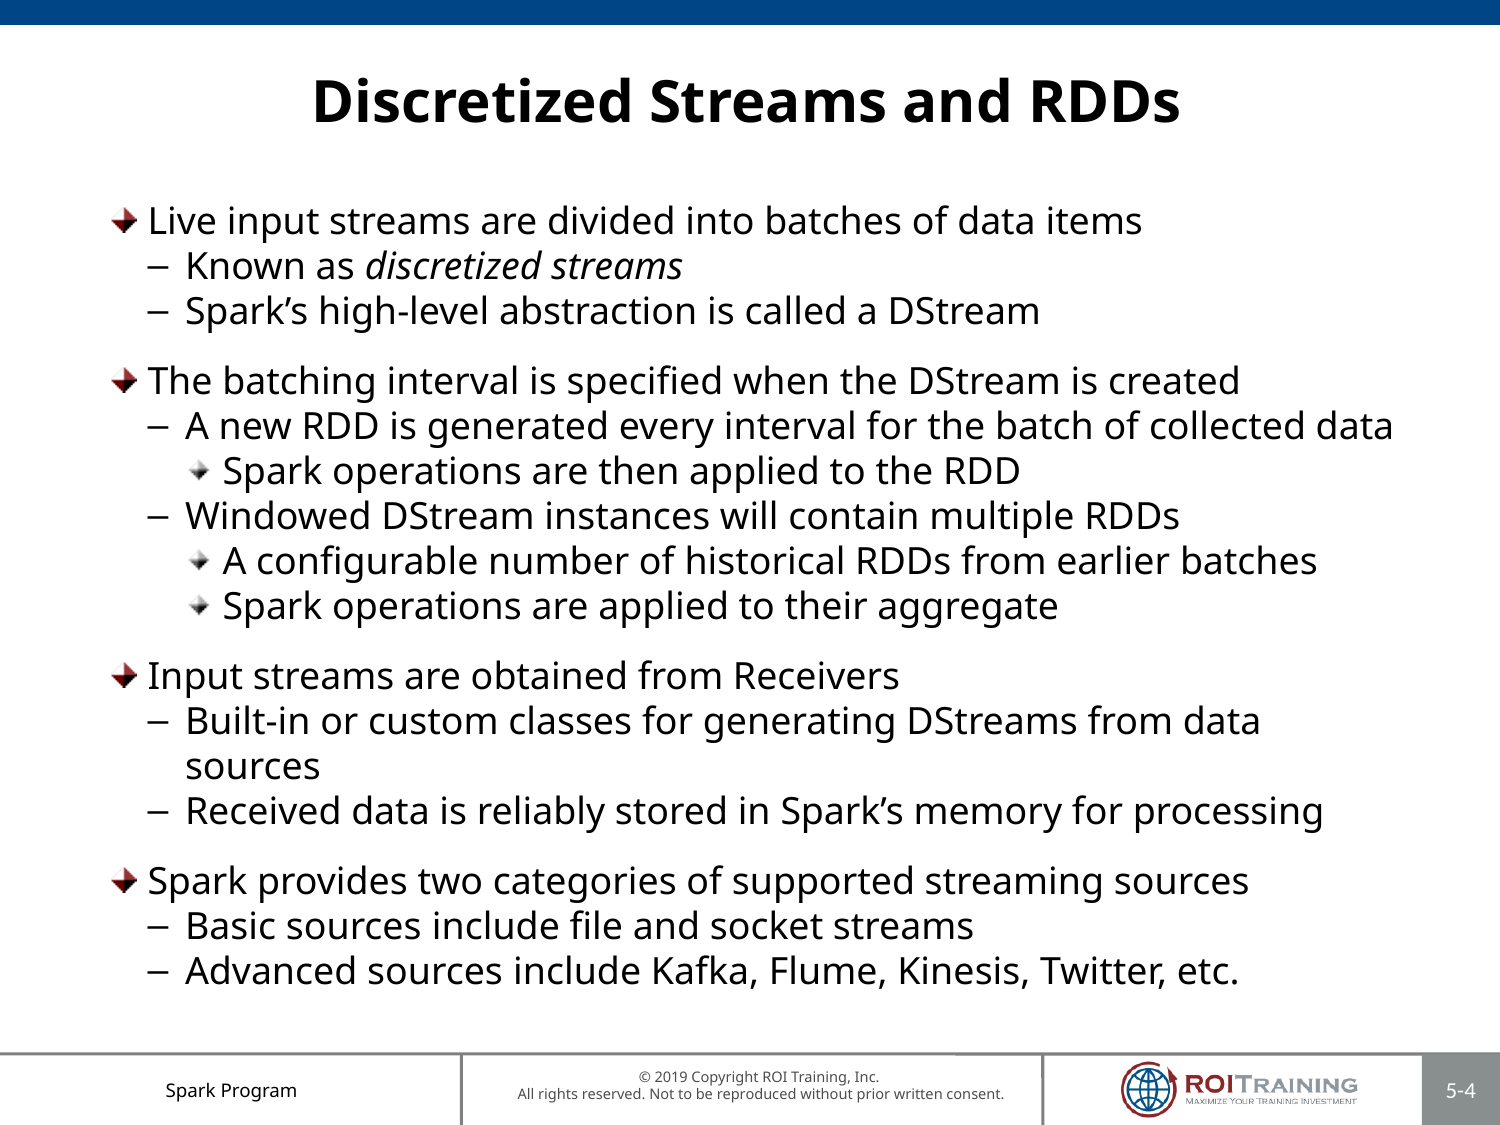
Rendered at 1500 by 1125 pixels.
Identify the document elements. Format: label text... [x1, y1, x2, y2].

picture [110, 206, 137, 233]
picture [1113, 1060, 1362, 1118]
picture [110, 661, 137, 688]
picture [110, 866, 137, 893]
list Live input streams are divided into batches of data items Known as discretized streams Spark’s high-level abstraction is called a DStream The batching interval is specified when the DStream is created A new RDD is generated every interval for the batch of collected data Spark operations are then applied to the RDD Windowed DStream instances will contain multiple RDDs A configurable number of historical RDDs from earlier batches Spark operations are applied to their aggregate Input streams are obtained from Receivers Built-in or custom classes for generating DStreams from data sources Received data is reliably stored in Spark’s memory for processing Spark provides two categories of supported streaming sources Basic sources include file and socket streams Advanced sources include Kafka, Flume, Kinesis, Twitter, etc. [95, 189, 1411, 1022]
picture [185, 546, 212, 573]
picture [110, 366, 137, 393]
picture [185, 591, 212, 618]
title Discretized Streams and RDDs [172, 47, 1322, 151]
picture [185, 456, 212, 483]
